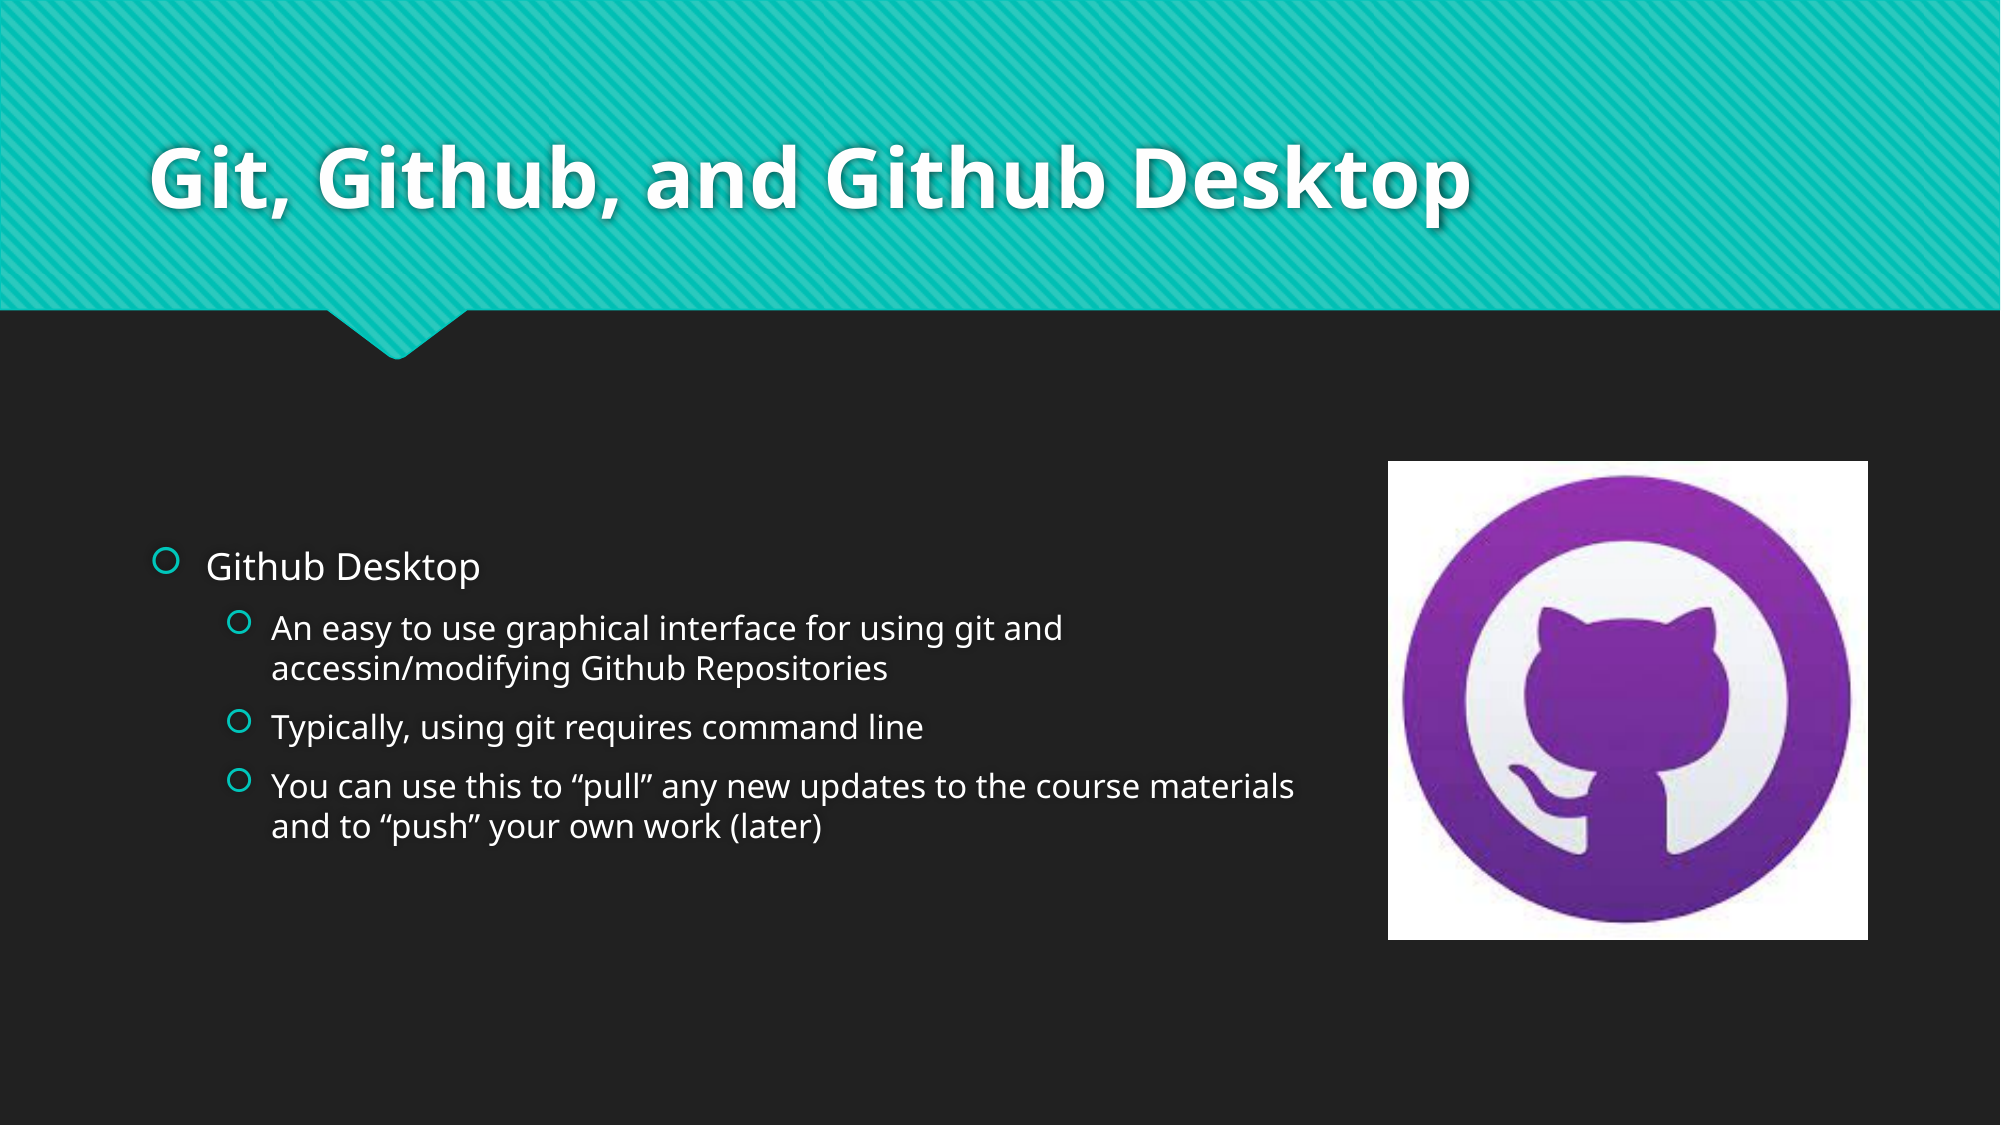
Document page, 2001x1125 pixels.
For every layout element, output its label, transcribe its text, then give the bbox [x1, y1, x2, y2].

picture [1388, 461, 1868, 941]
list Github Desktop An easy to use graphical interface for using git and accessin/modifying Github Repositories Typically, using git requires command line You can use this to “pull” any new updates to the course materials and to “push” your own work (later) [134, 395, 1316, 992]
title Git, Github, and Github Desktop [132, 73, 1868, 233]
